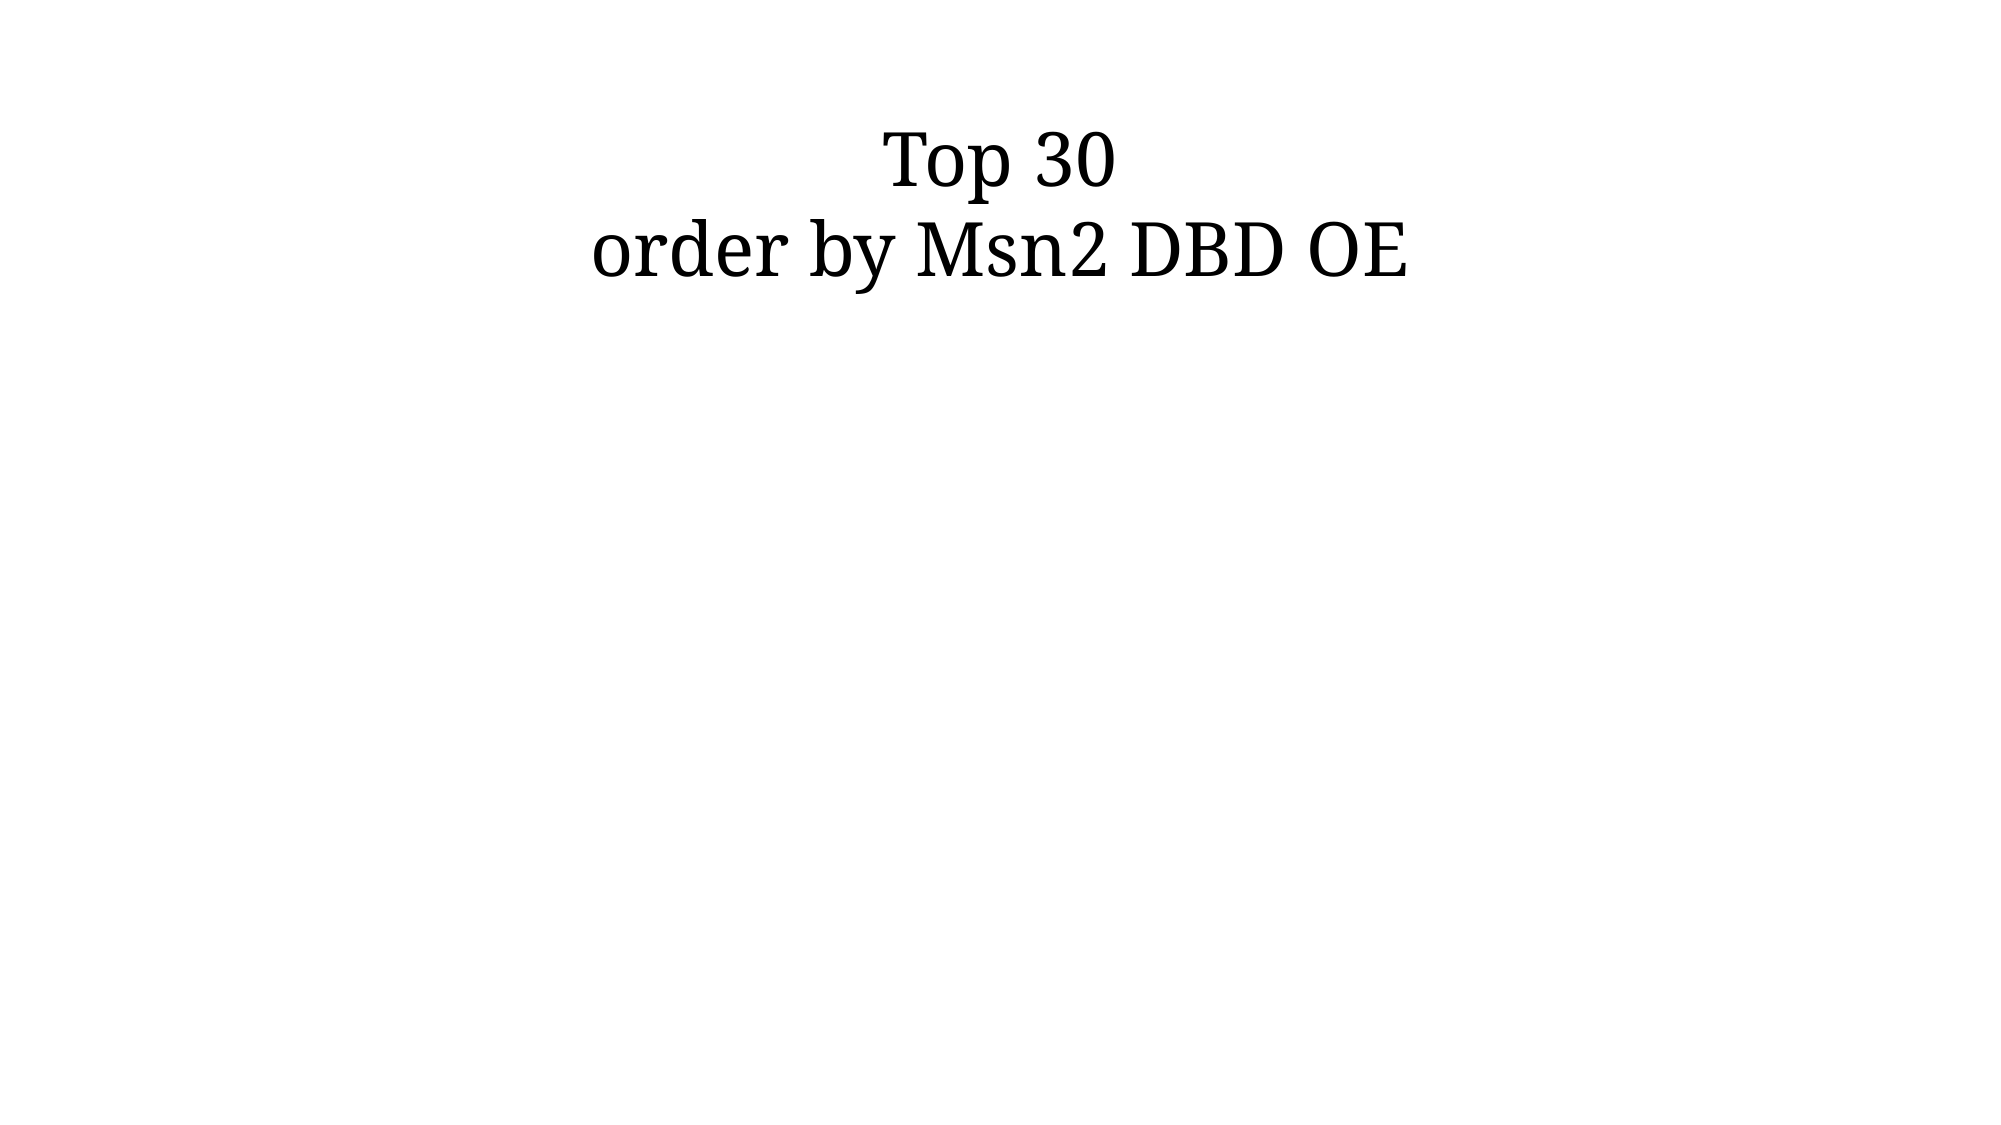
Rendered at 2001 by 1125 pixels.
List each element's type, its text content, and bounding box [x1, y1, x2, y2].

text_box Top 30 order by Msn2 DBD OE [575, 103, 1425, 299]
